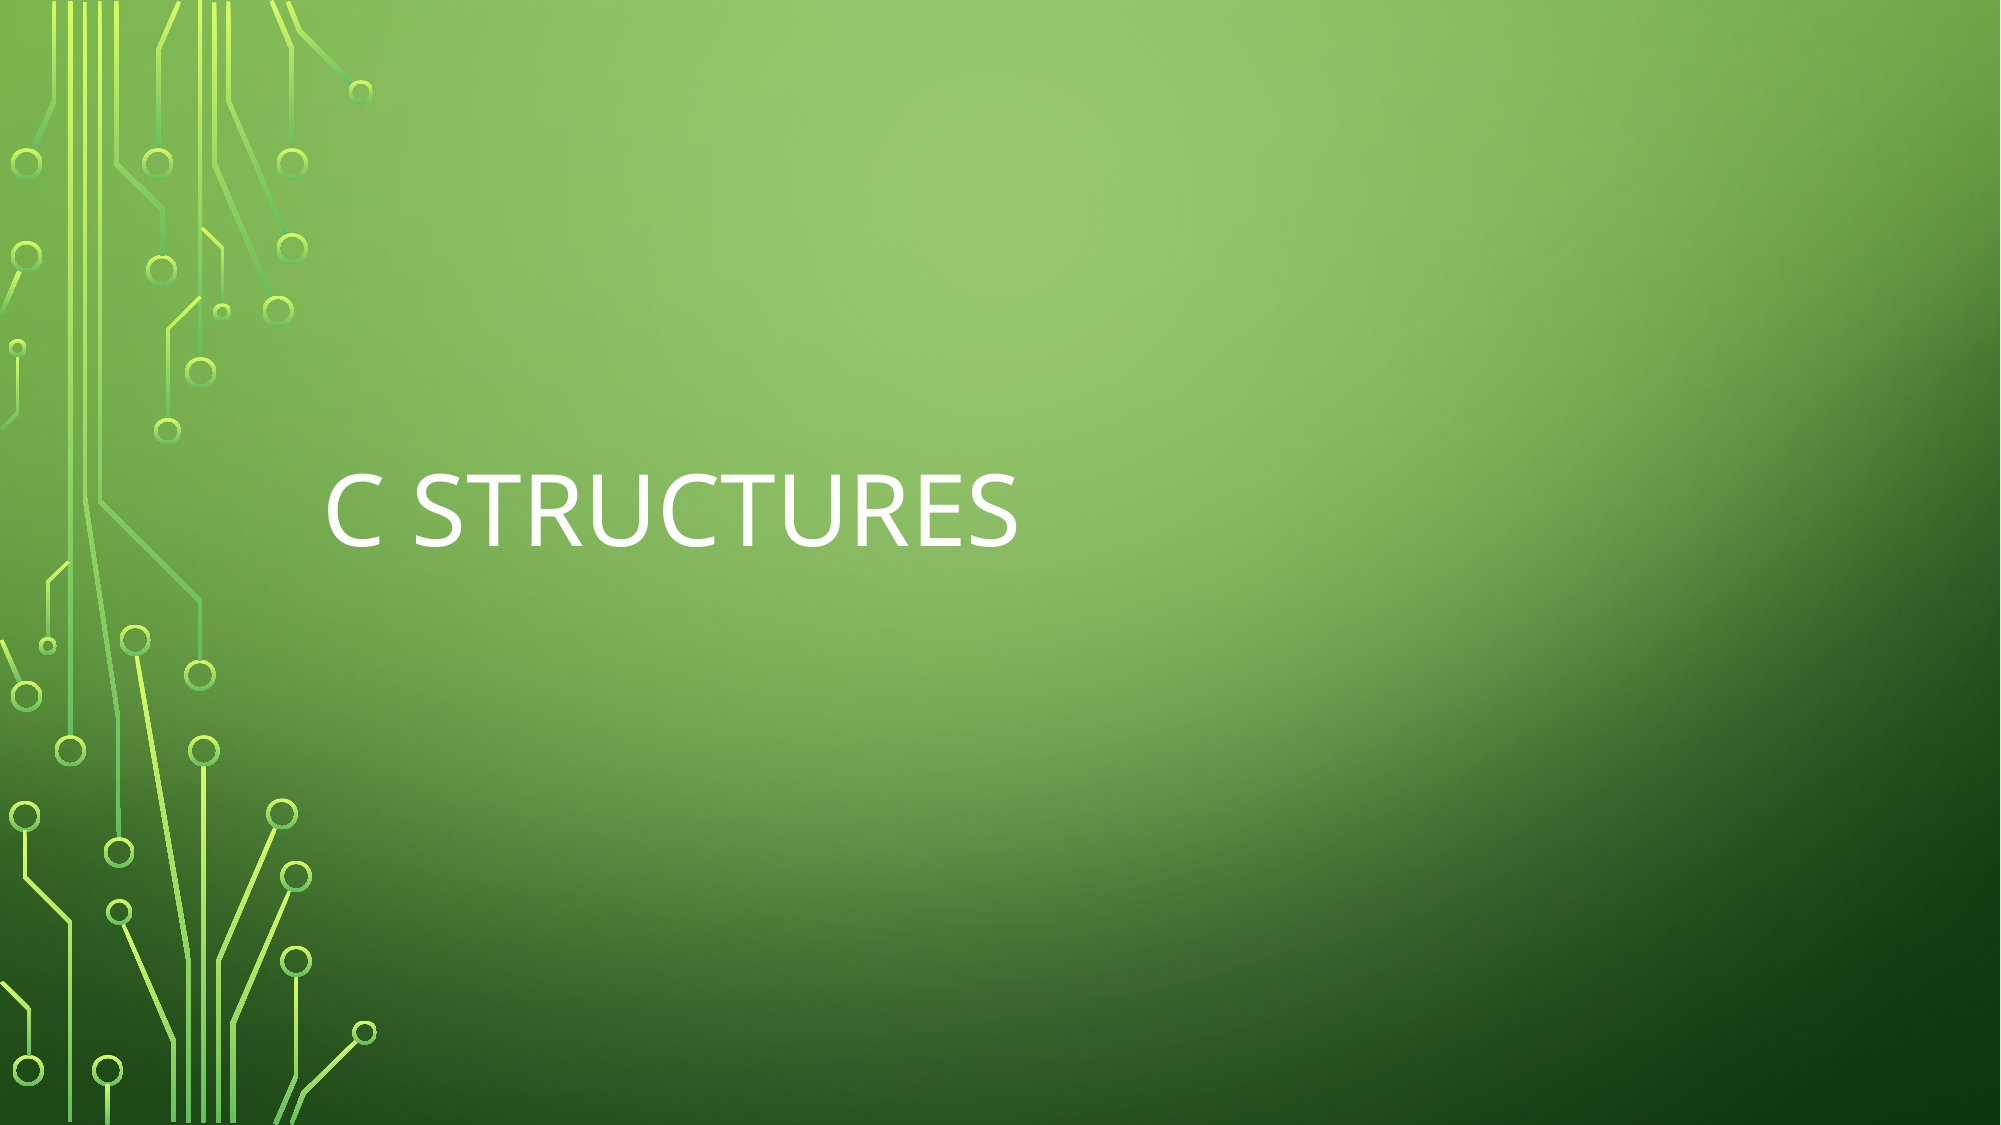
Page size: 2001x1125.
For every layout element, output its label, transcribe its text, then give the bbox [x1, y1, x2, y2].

title C structures [307, 184, 1750, 576]
